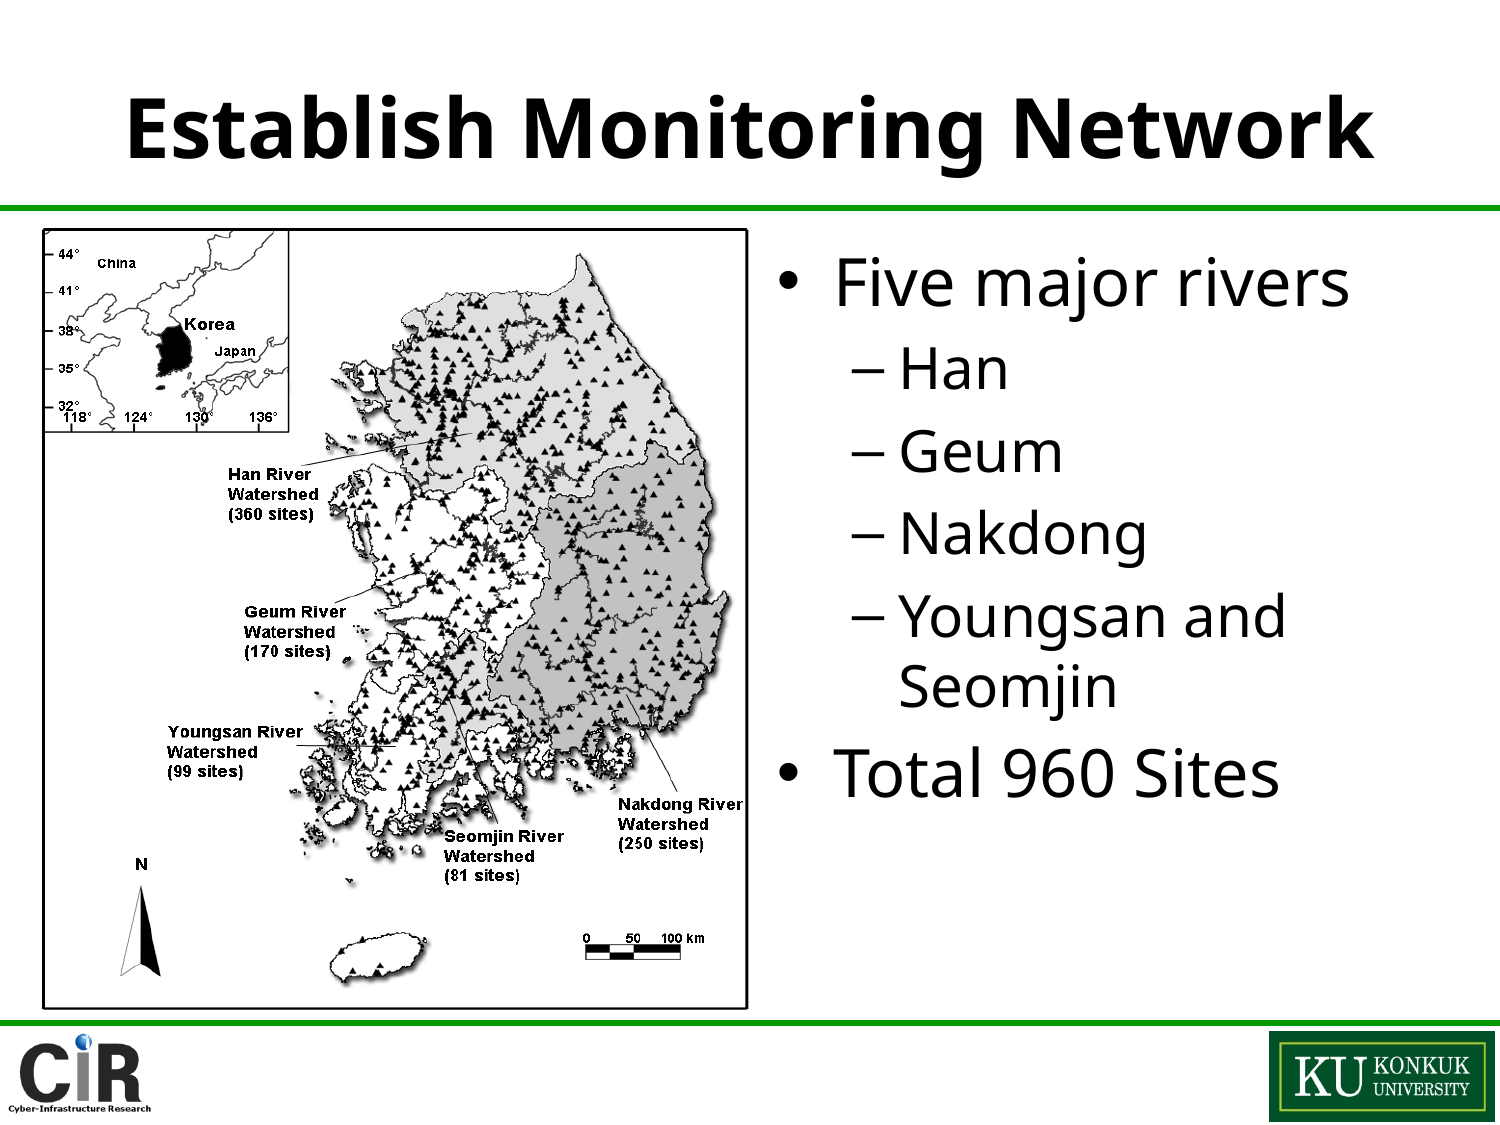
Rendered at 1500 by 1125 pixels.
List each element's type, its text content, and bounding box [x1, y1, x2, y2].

picture [1269, 1031, 1495, 1122]
list Five major rivers Han Geum Nakdong Youngsan and Seomjin Total 960 Sites [767, 231, 1483, 1000]
picture [0, 215, 763, 1116]
title Establish Monitoring Network [75, 31, 1425, 220]
